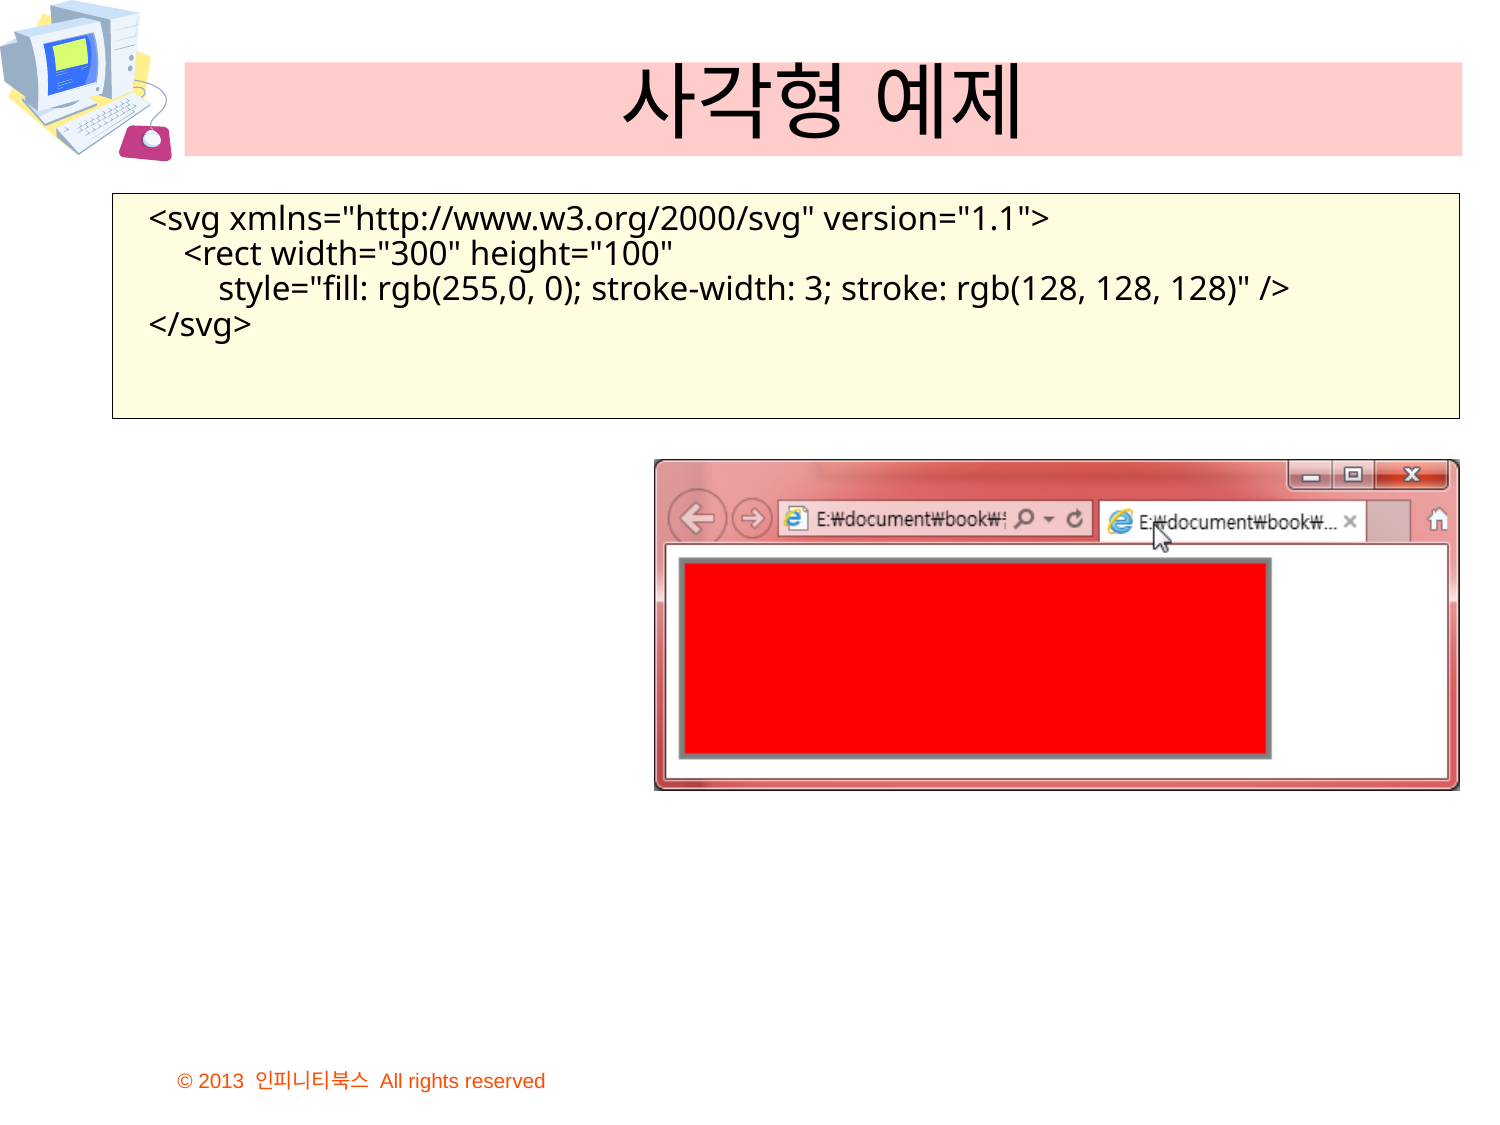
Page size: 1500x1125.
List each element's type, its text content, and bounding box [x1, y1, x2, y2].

title 사각형 예제 [184, 62, 1463, 157]
picture [654, 459, 1460, 791]
text_box <svg xmlns="http://www.w3.org/2000/svg" version="1.1"> <rect width="300" height="100" style="fill: rgb(255,0, 0); stroke-width: 3; stroke: rgb(128, 128, 128)" /> </svg> [112, 193, 1460, 419]
